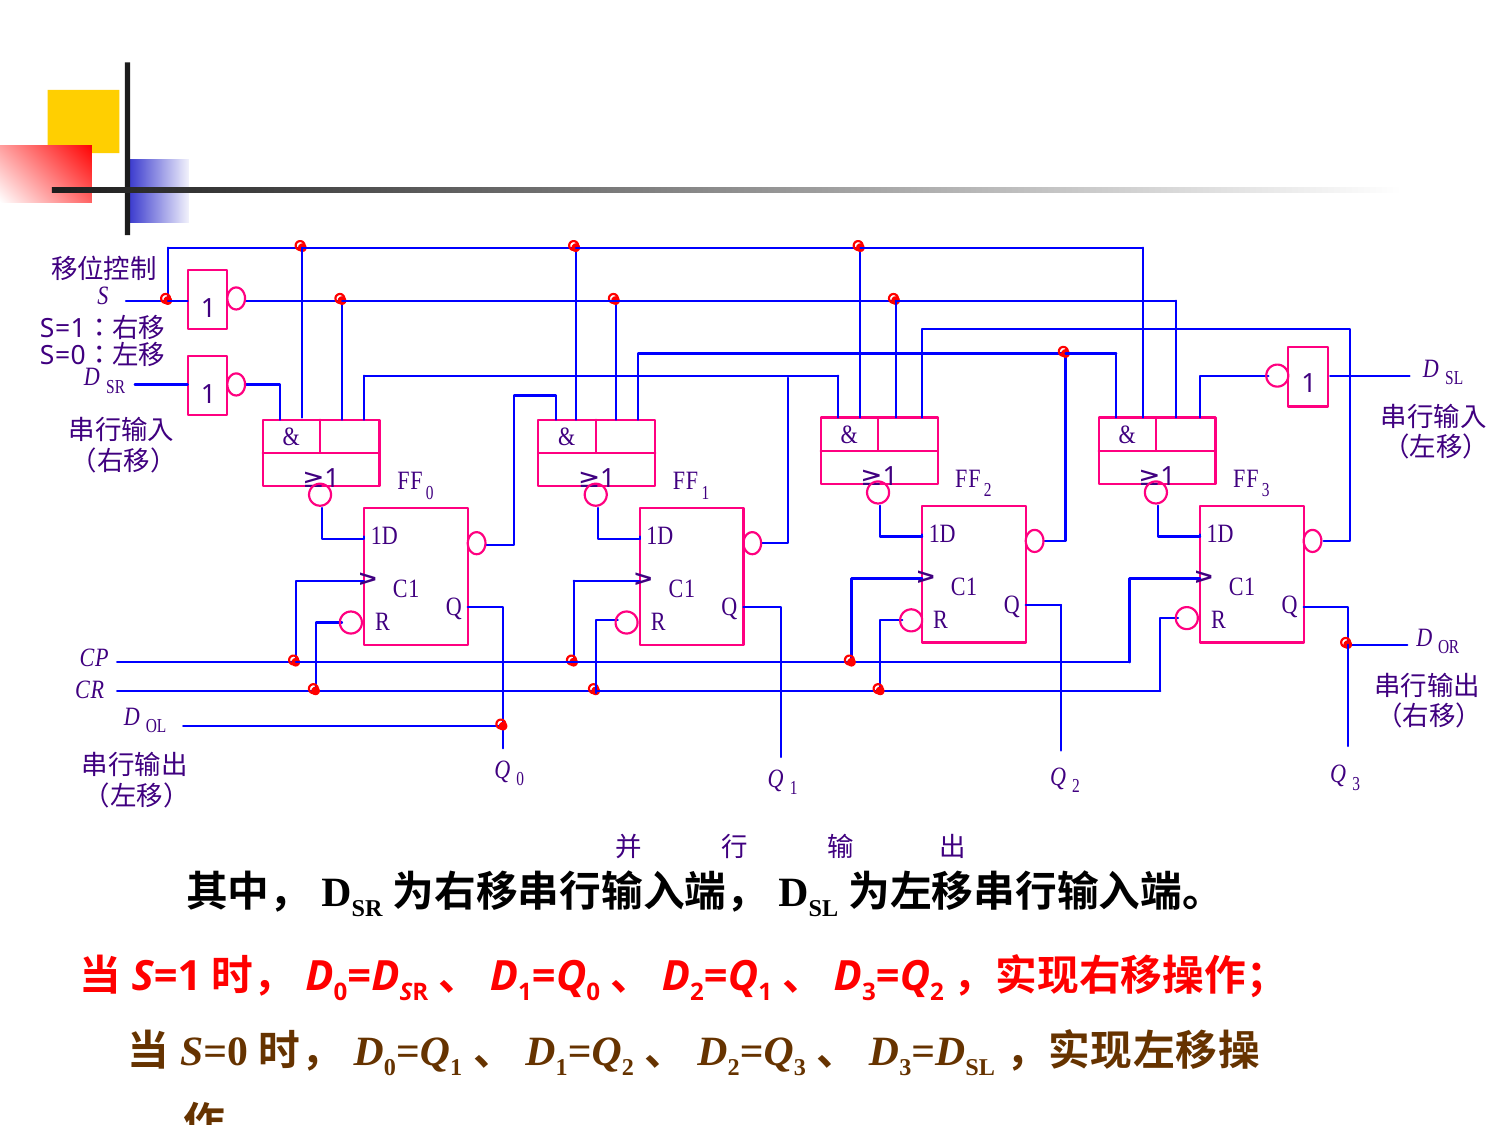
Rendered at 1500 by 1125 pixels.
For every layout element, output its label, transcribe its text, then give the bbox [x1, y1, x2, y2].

list 当S=1时，D0=DSR、D1=Q0、D2=Q1、D3=Q2，实现右移操作； [64, 922, 1341, 1011]
text_box 其中，DSR为右移串行输入端，DSL为左移串行输入端。 [171, 869, 1317, 927]
picture [28, 236, 1500, 861]
text_box 当S=0时，D0=Q1、D1=Q2、D2=Q3、D3=DSL，实现左移操作。 [112, 998, 1275, 1086]
